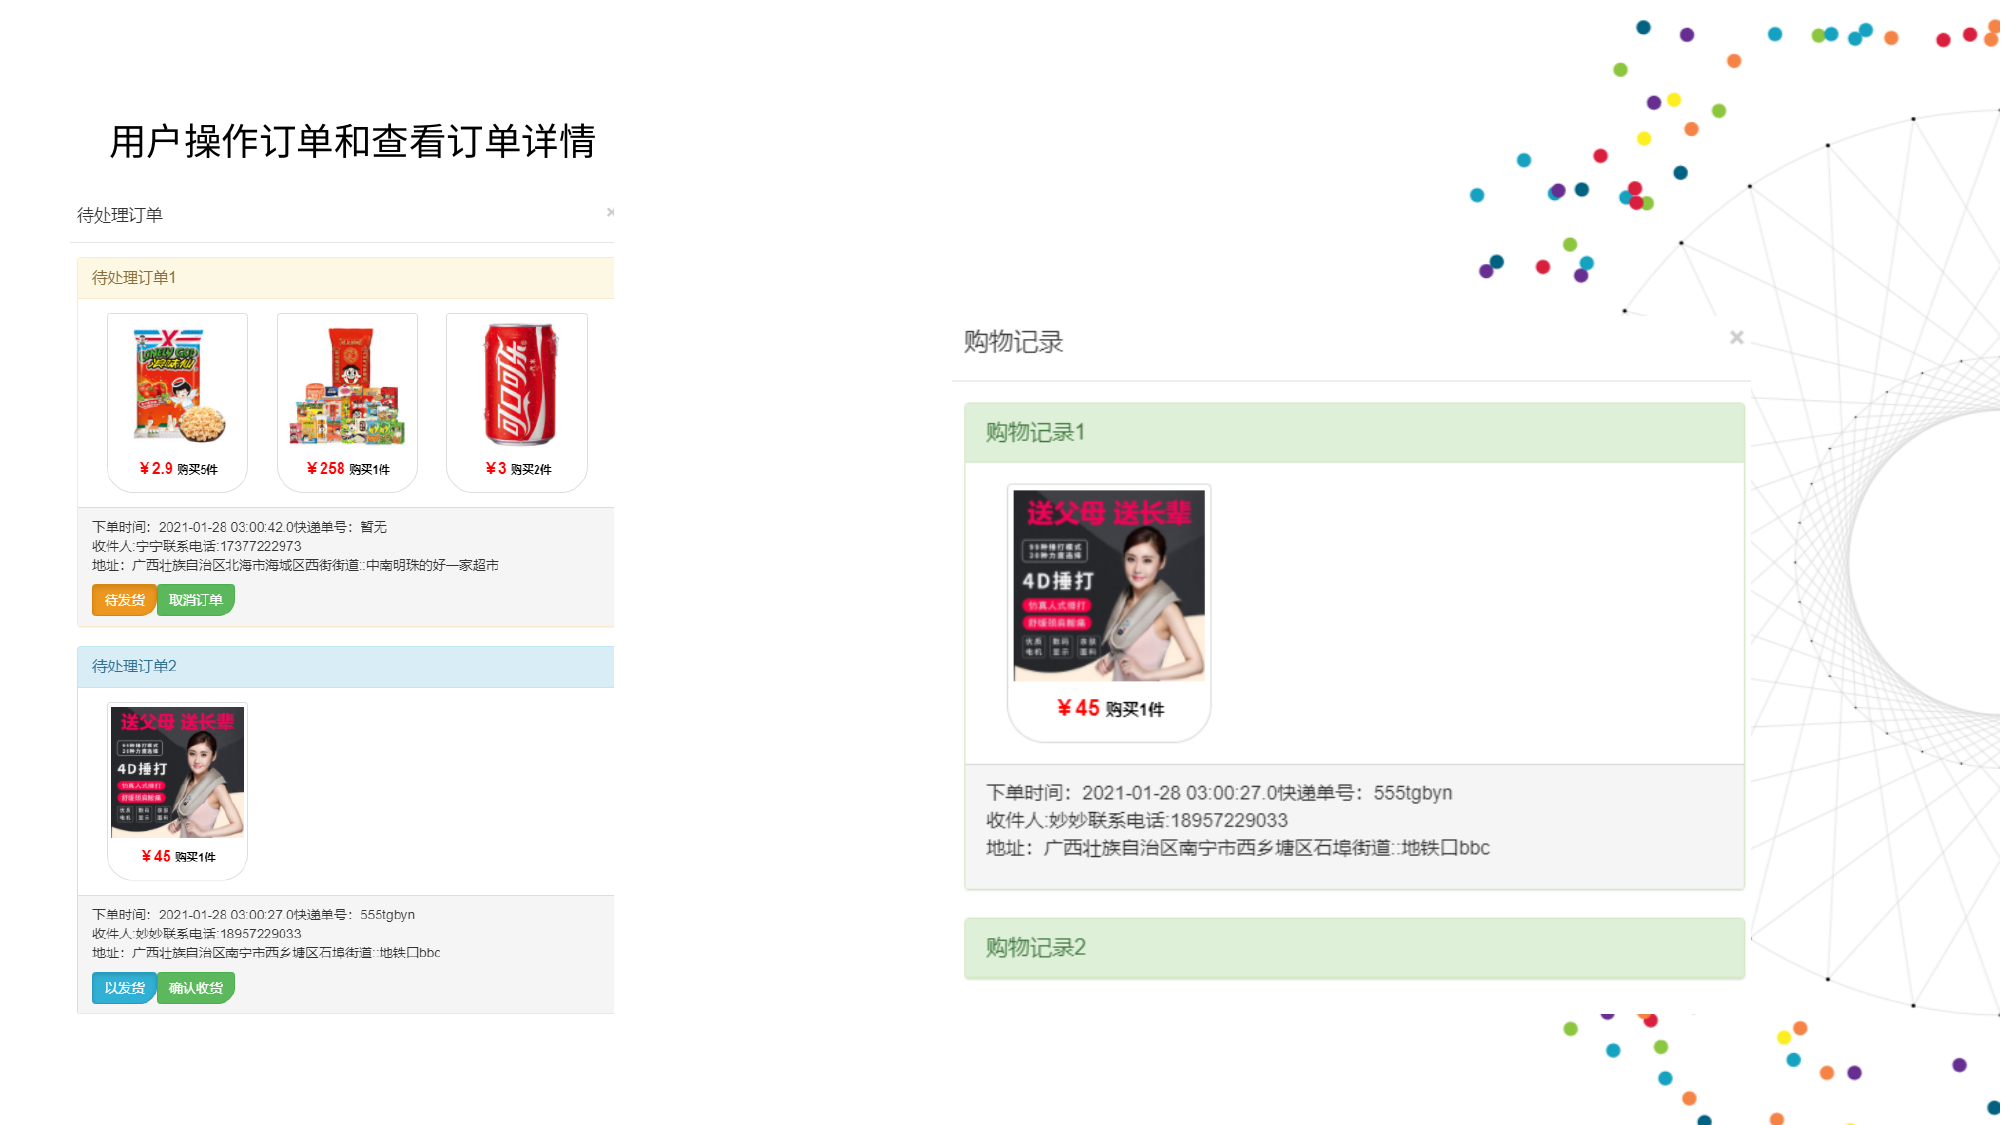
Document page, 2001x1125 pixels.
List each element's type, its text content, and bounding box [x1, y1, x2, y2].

picture [952, 0, 2000, 1125]
text_box 用户操作订单和查看订单详情 [94, 110, 841, 171]
picture [70, 193, 614, 1014]
